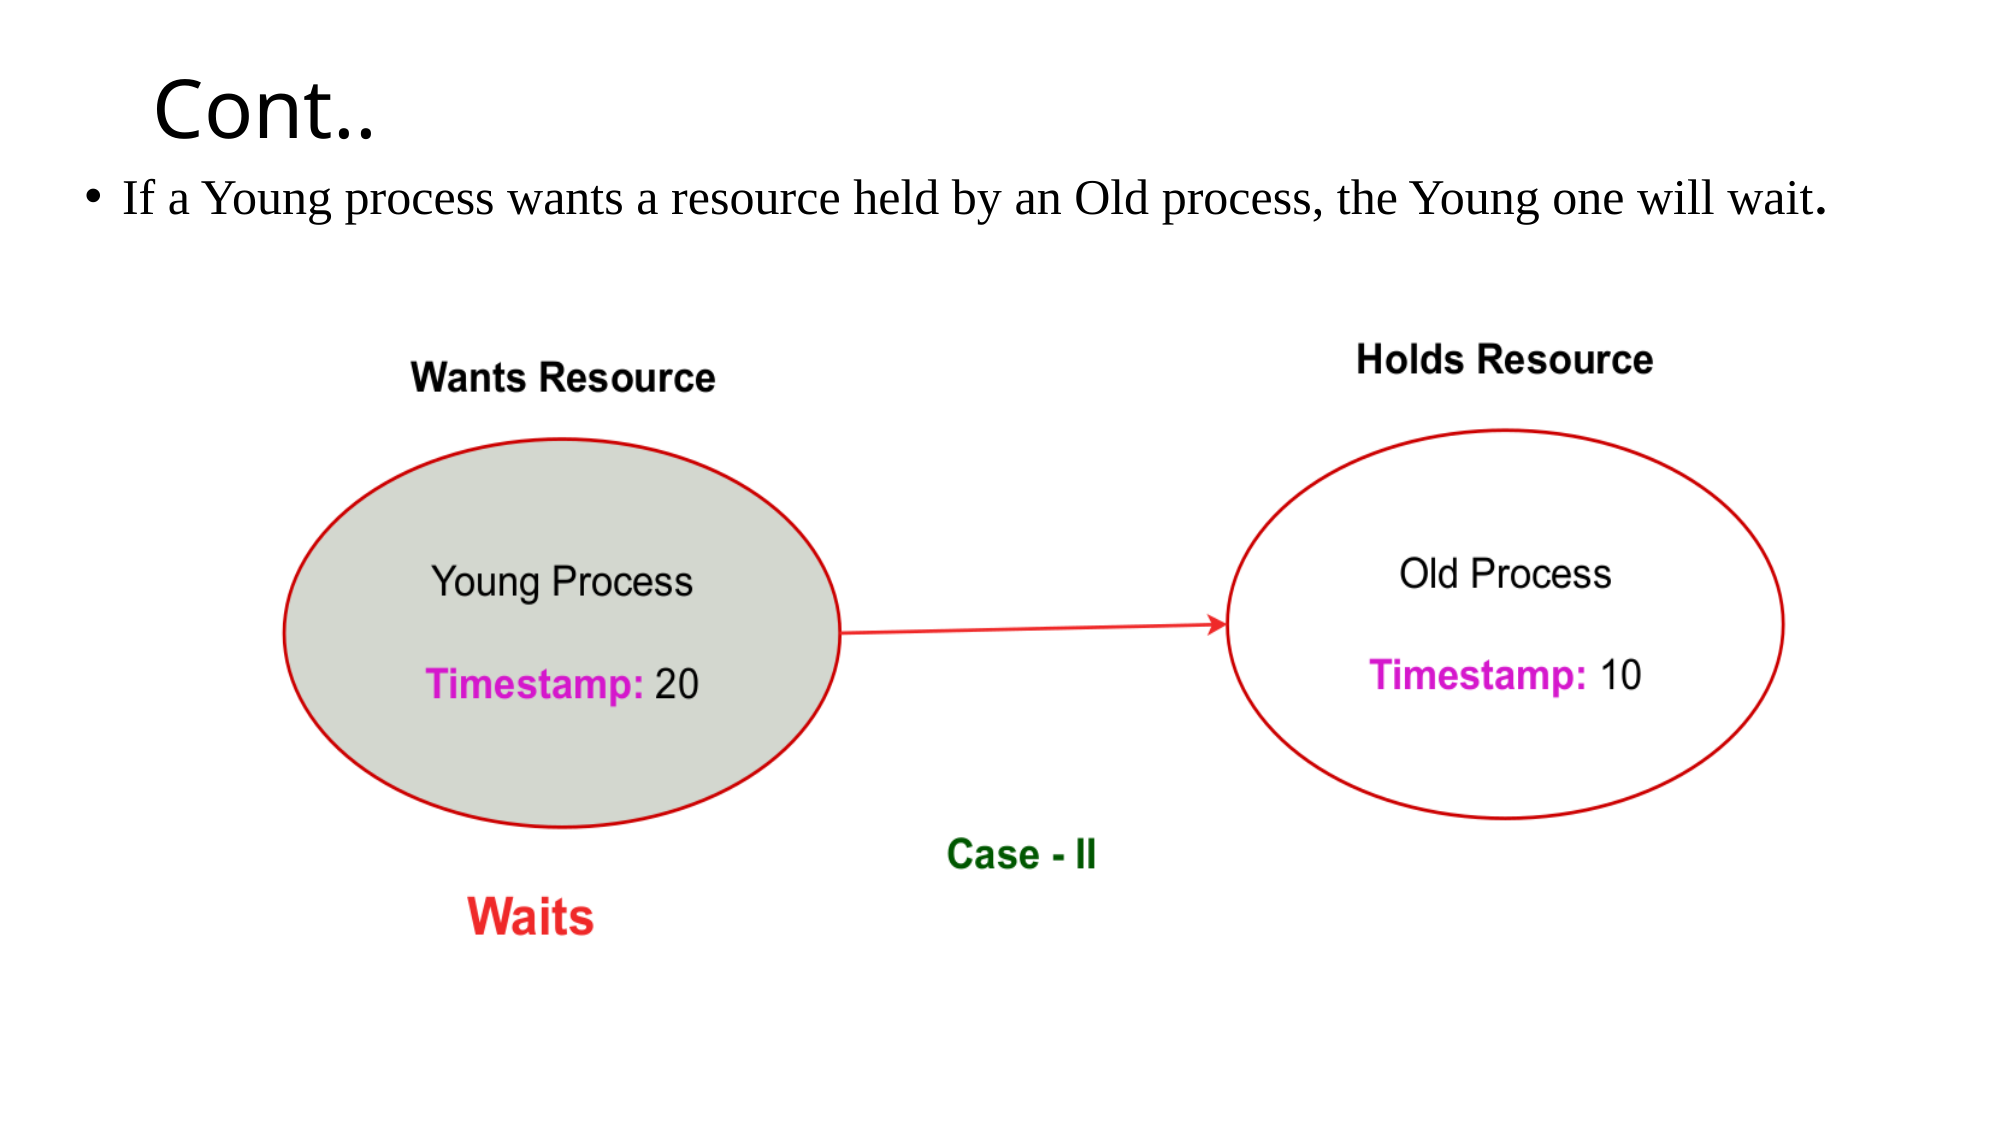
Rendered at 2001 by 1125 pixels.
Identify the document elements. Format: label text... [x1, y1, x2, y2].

title Cont.. [137, 59, 1863, 163]
picture [265, 317, 1803, 968]
list If a Young process wants a resource held by an Old process, the Young one will wait. [69, 163, 1922, 1056]
